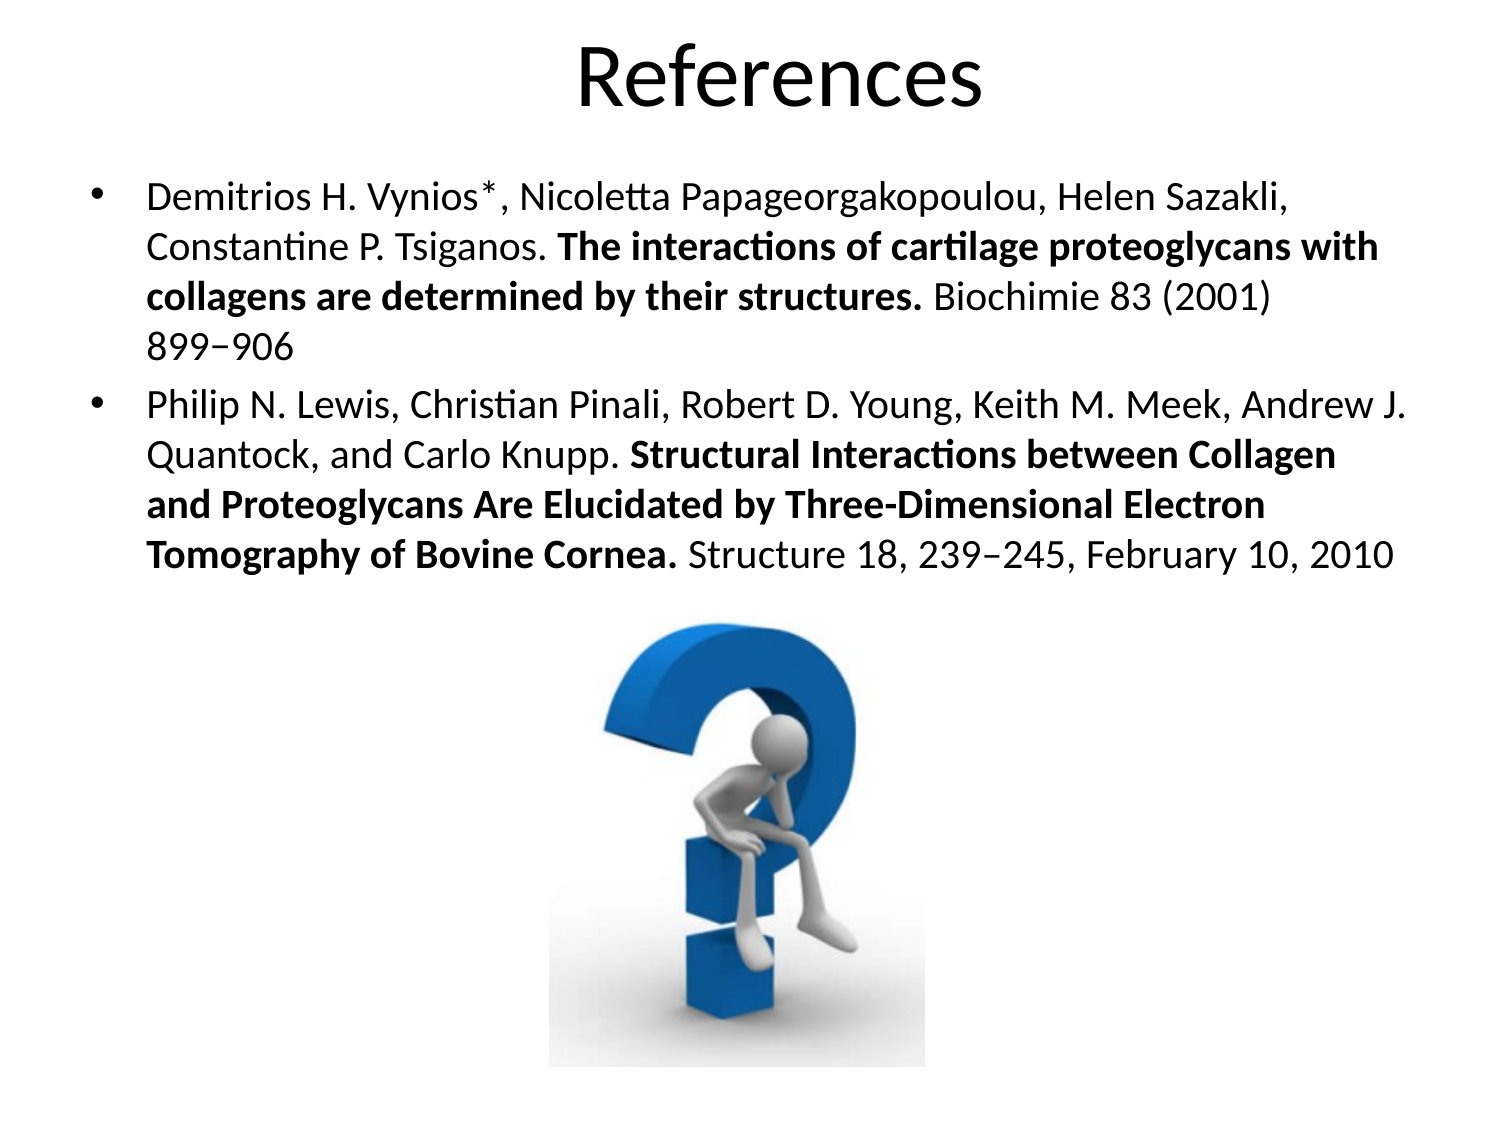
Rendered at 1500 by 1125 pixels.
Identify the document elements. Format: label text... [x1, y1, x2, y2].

title References [135, 0, 1425, 140]
picture [548, 597, 925, 1067]
list Demitrios H. Vynios*, Nicoletta Papageorgakopoulou, Helen Sazakli, Constantine P. Tsiganos. The interactions of cartilage proteoglycans with collagens are determined by their structures. Biochimie 83 (2001) 899−906 Philip N. Lewis, Christian Pinali, Robert D. Young, Keith M. Meek, Andrew J. Quantock, and Carlo Knupp. Structural Interactions between Collagen and Proteoglycans Are Elucidated by Three-Dimensional Electron Tomography of Bovine Cornea. Structure 18, 239–245, February 10, 2010 [75, 160, 1425, 1071]
